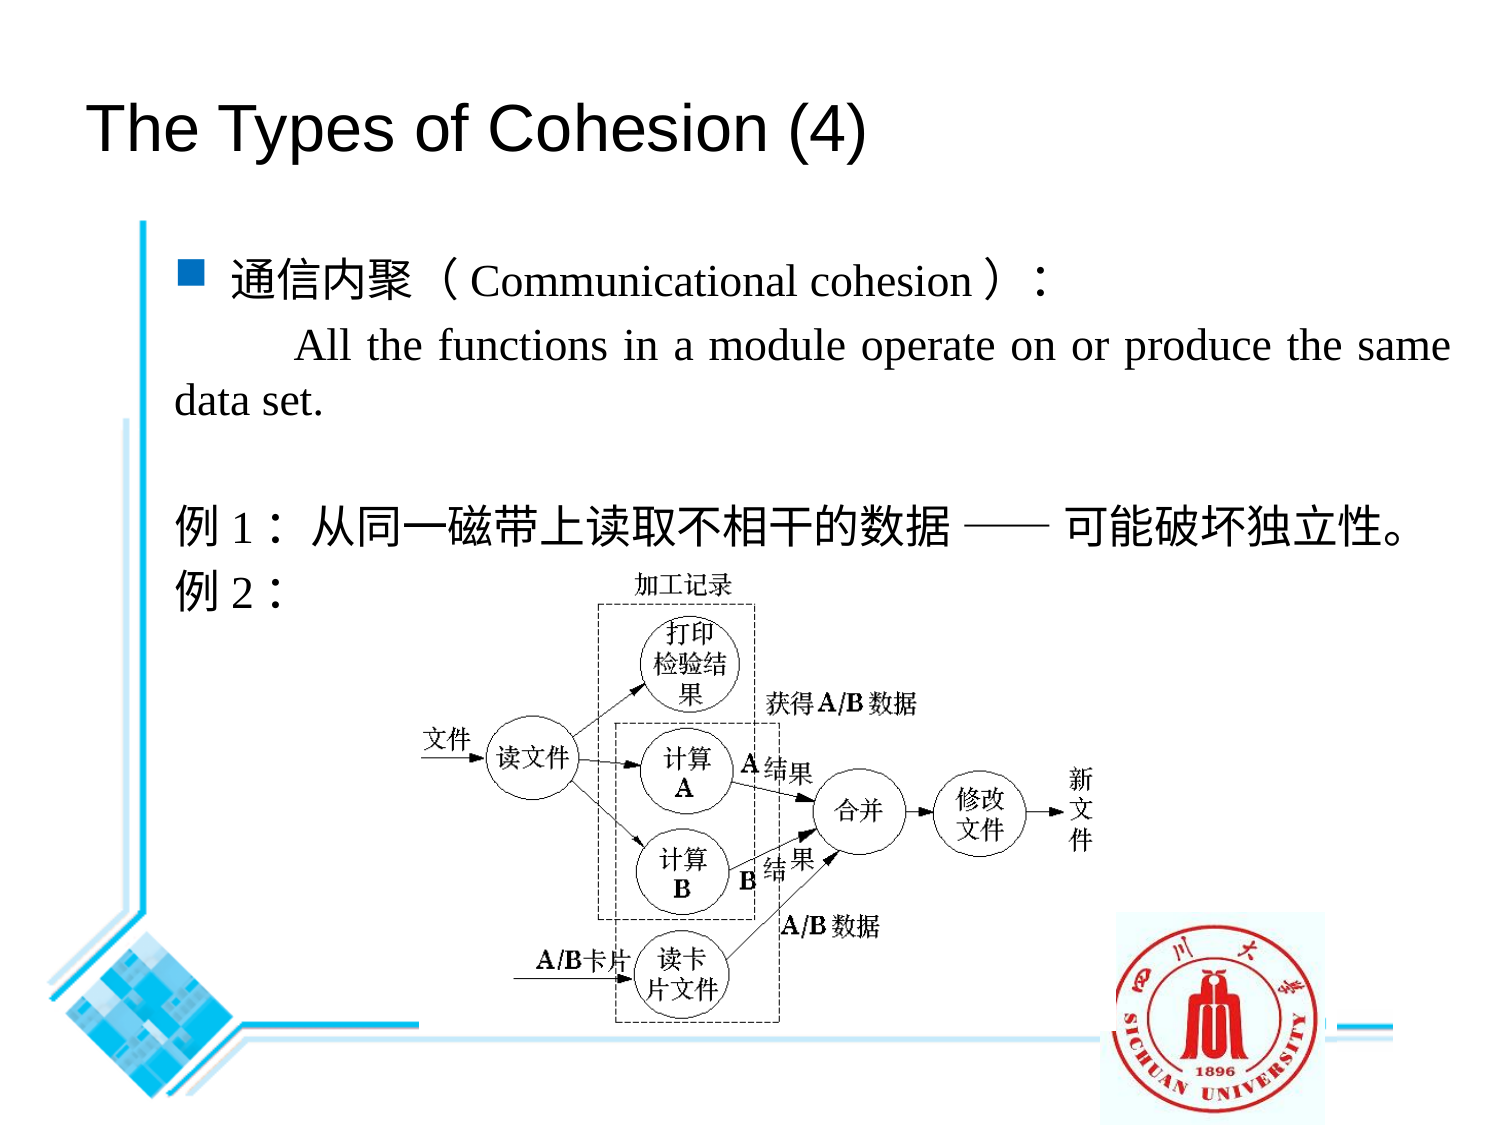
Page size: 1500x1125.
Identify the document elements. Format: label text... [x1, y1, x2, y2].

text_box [418, 562, 1117, 1032]
picture [35, 209, 1393, 1125]
list 通信内聚（Communicational cohesion）： All the functions in a module operate on or produce the same data set. 例1：从同一磁带上读取不相干的数据 —— 可能破坏独立性。 例2： [159, 243, 1467, 499]
text_box The Types of Cohesion (4) [71, 37, 1422, 188]
